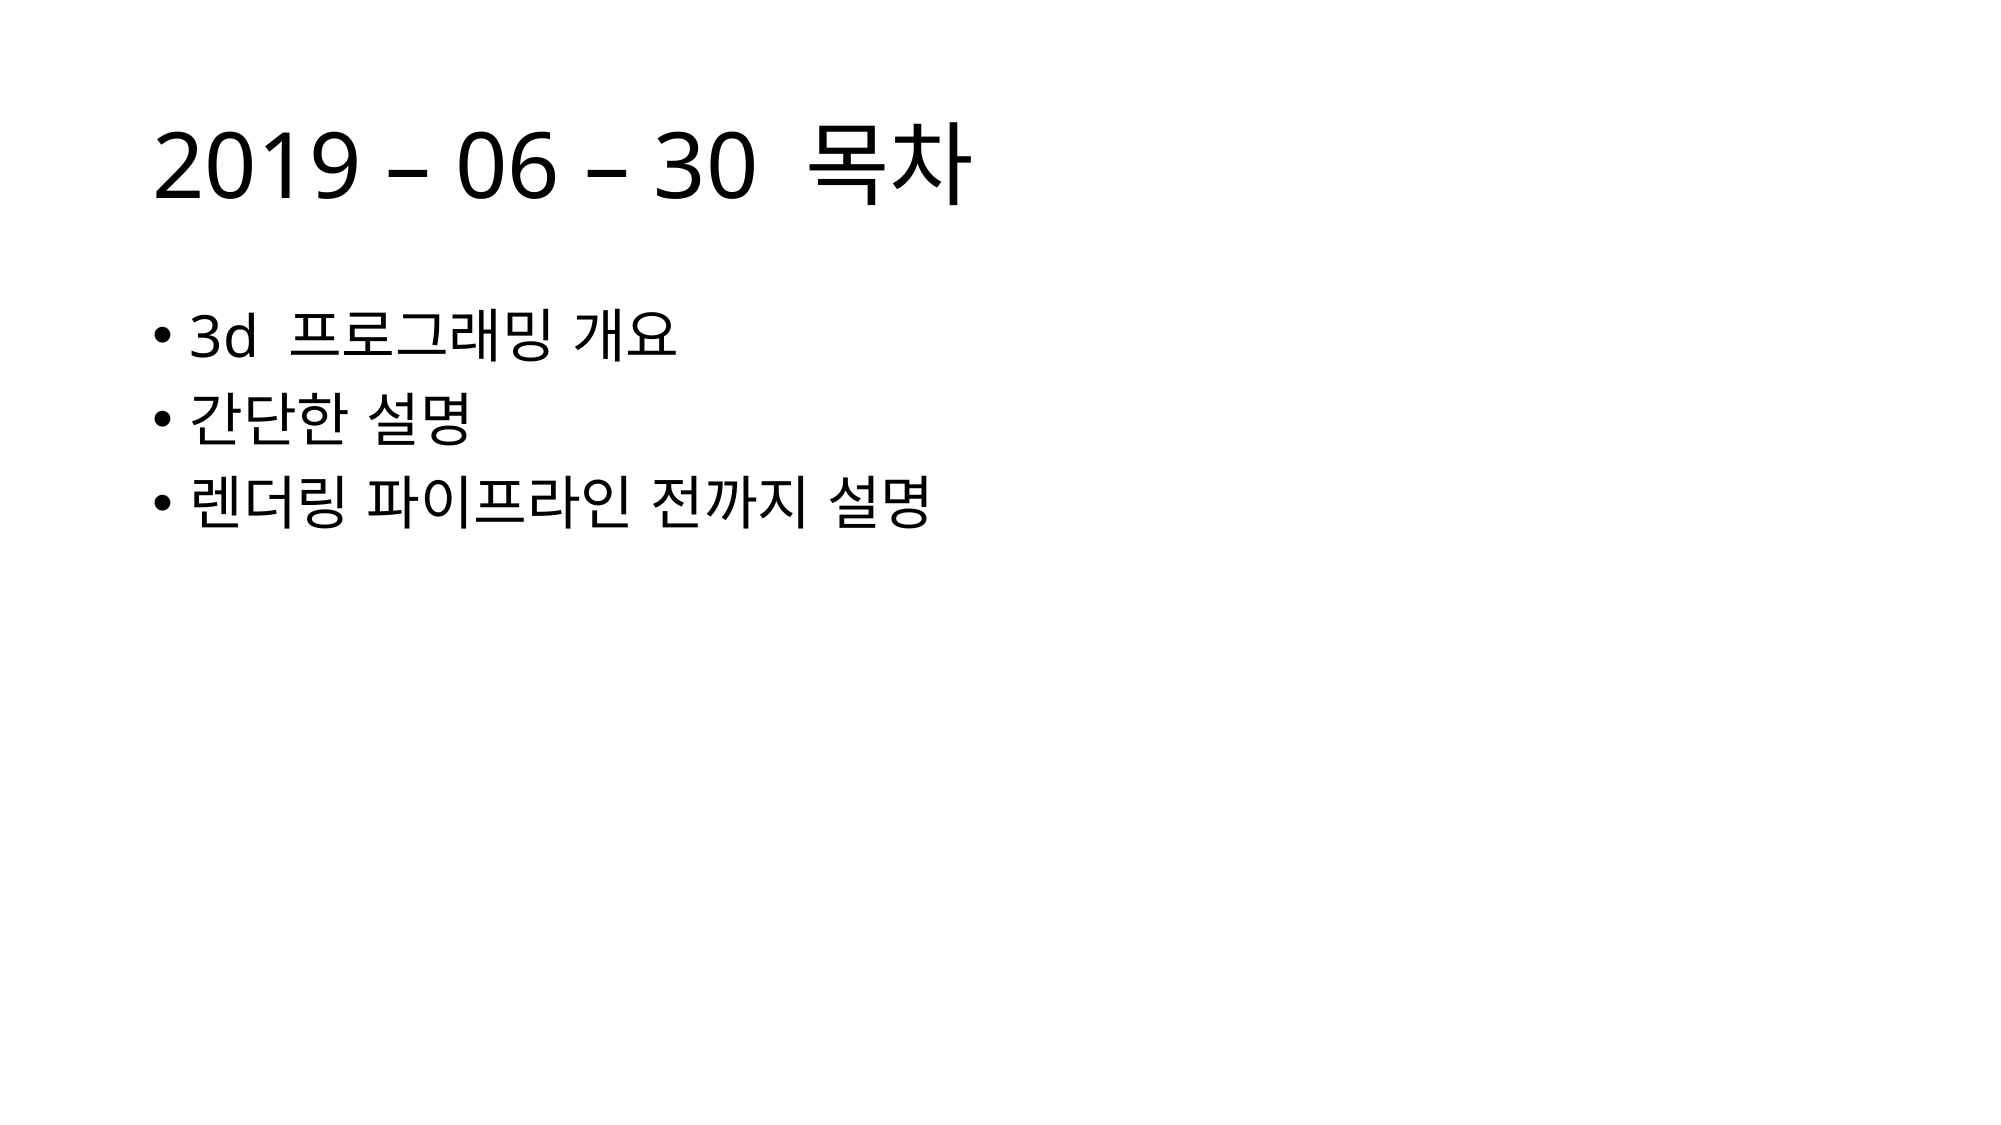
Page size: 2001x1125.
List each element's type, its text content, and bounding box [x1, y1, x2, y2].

list 3d 프로그래밍 개요 간단한 설명 렌더링 파이프라인 전까지 설명 [137, 299, 1863, 1014]
title 2019 – 06 – 30 목차 [137, 59, 1863, 278]
